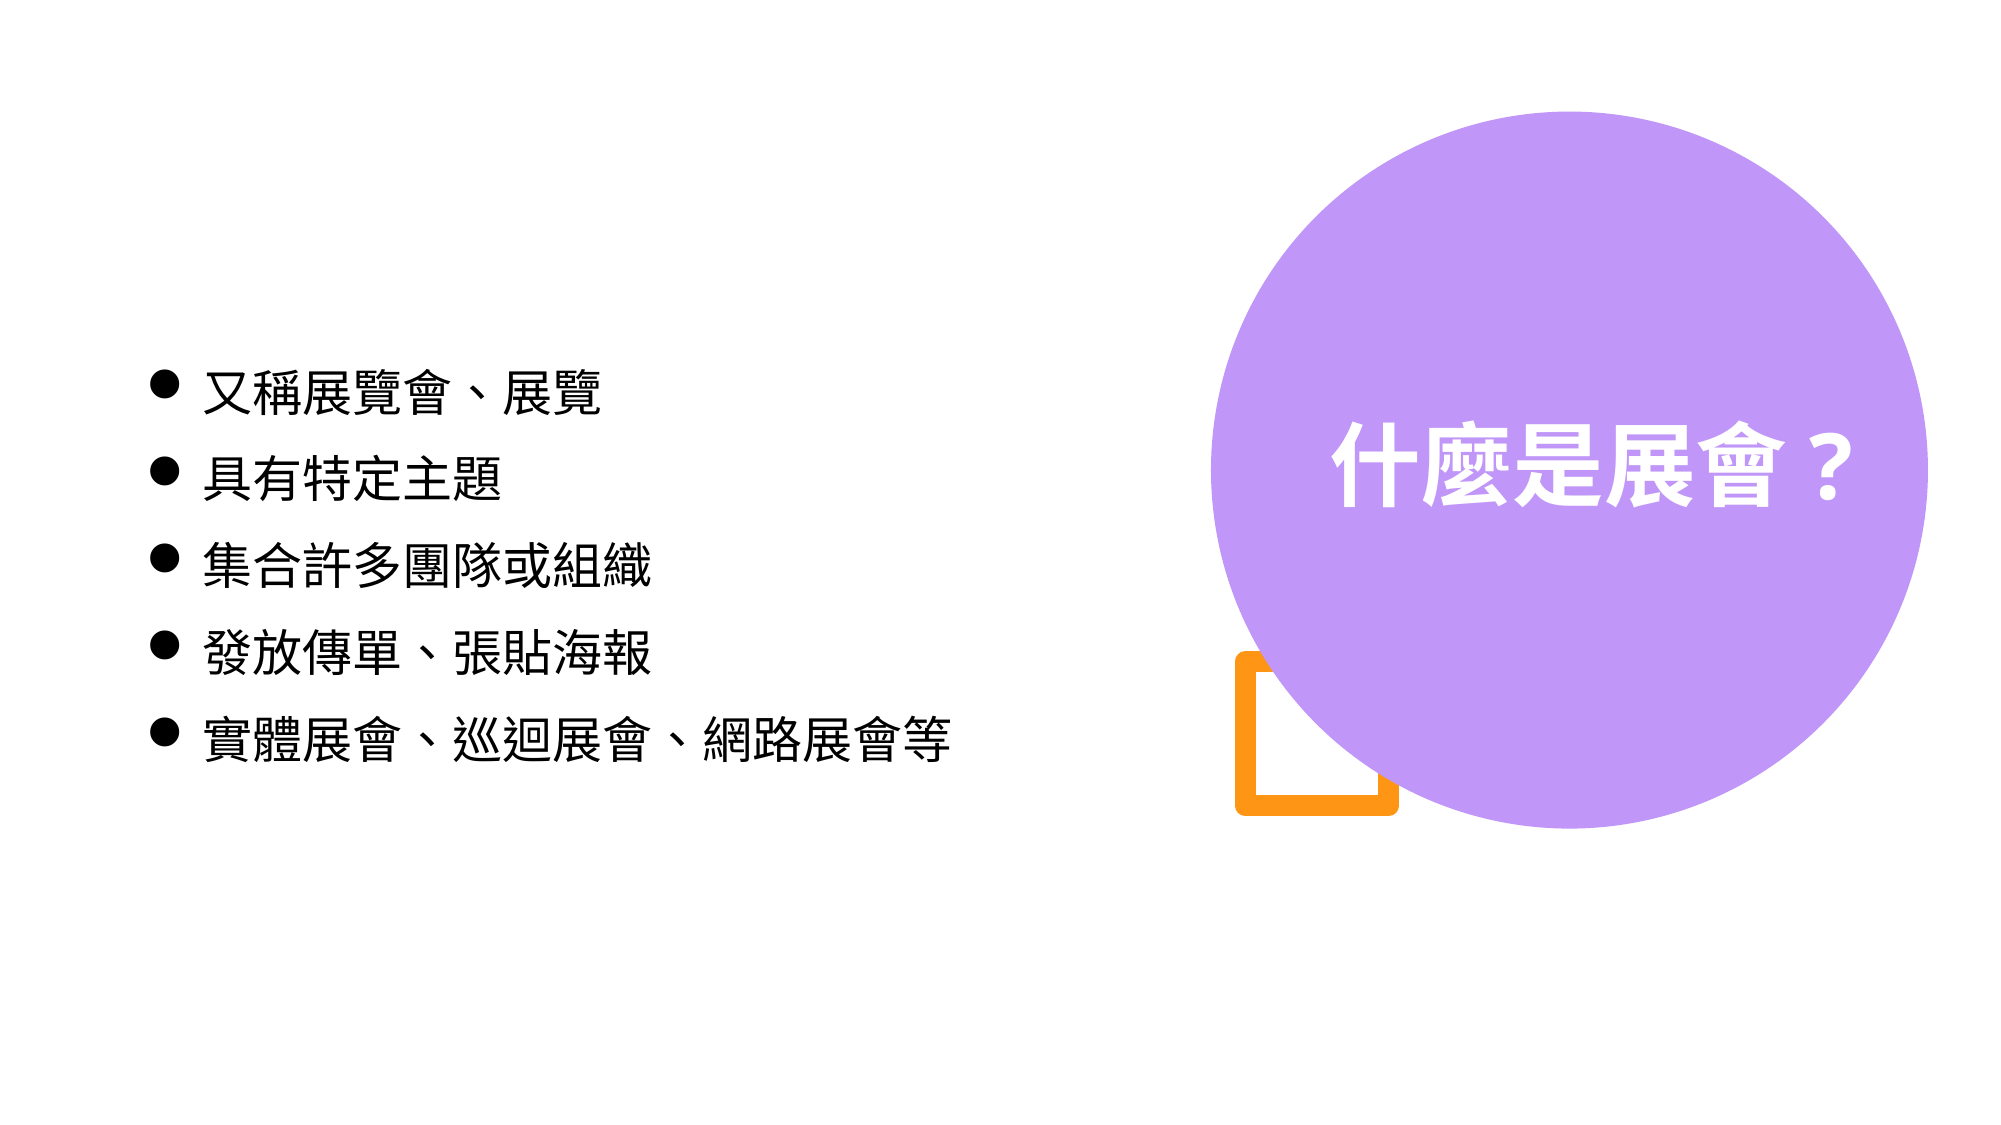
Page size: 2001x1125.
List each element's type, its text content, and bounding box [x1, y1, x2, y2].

text_box 什麼是展會? [1303, 136, 1835, 804]
text_box [1835, 227, 1930, 713]
list 又稱展覽會、展覽 具有特定主題 集合許多團隊或組織 發放傳單、張貼海報 實體展會、巡迴展會、網路展會等 [131, 347, 1084, 976]
text_box [1209, 228, 1303, 712]
text_box [1436, 804, 1703, 830]
text_box [1436, 110, 1703, 136]
